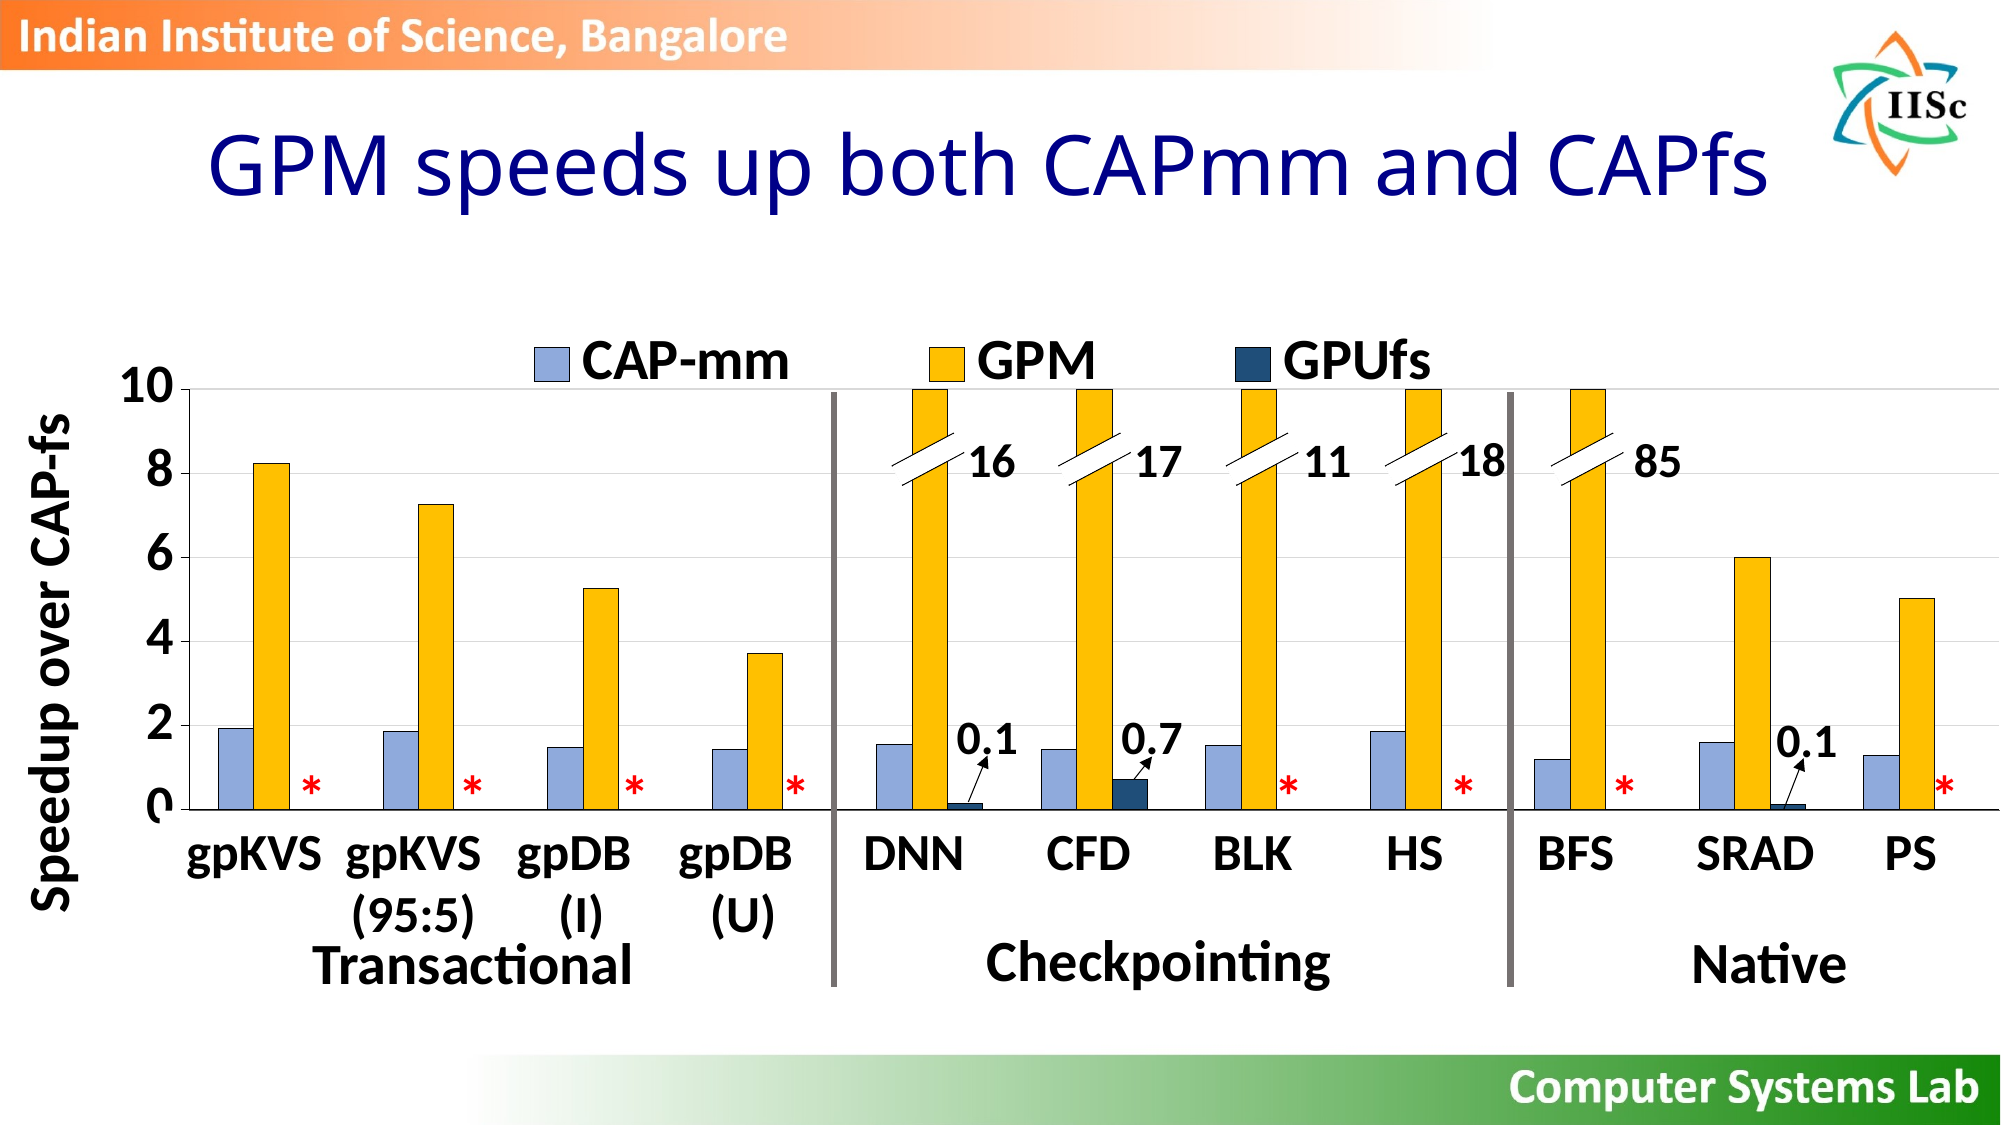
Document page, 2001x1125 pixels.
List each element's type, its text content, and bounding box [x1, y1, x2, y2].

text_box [1227, 448, 1298, 471]
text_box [968, 755, 988, 803]
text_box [1552, 448, 1624, 471]
title GPM speeds up both CAPmm and CAPfs [137, 59, 1863, 277]
chart [0, 277, 2000, 1048]
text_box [892, 448, 964, 471]
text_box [1386, 448, 1458, 471]
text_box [1133, 756, 1153, 780]
picture [0, 0, 2001, 1125]
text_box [1059, 448, 1131, 471]
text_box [1783, 758, 1804, 810]
